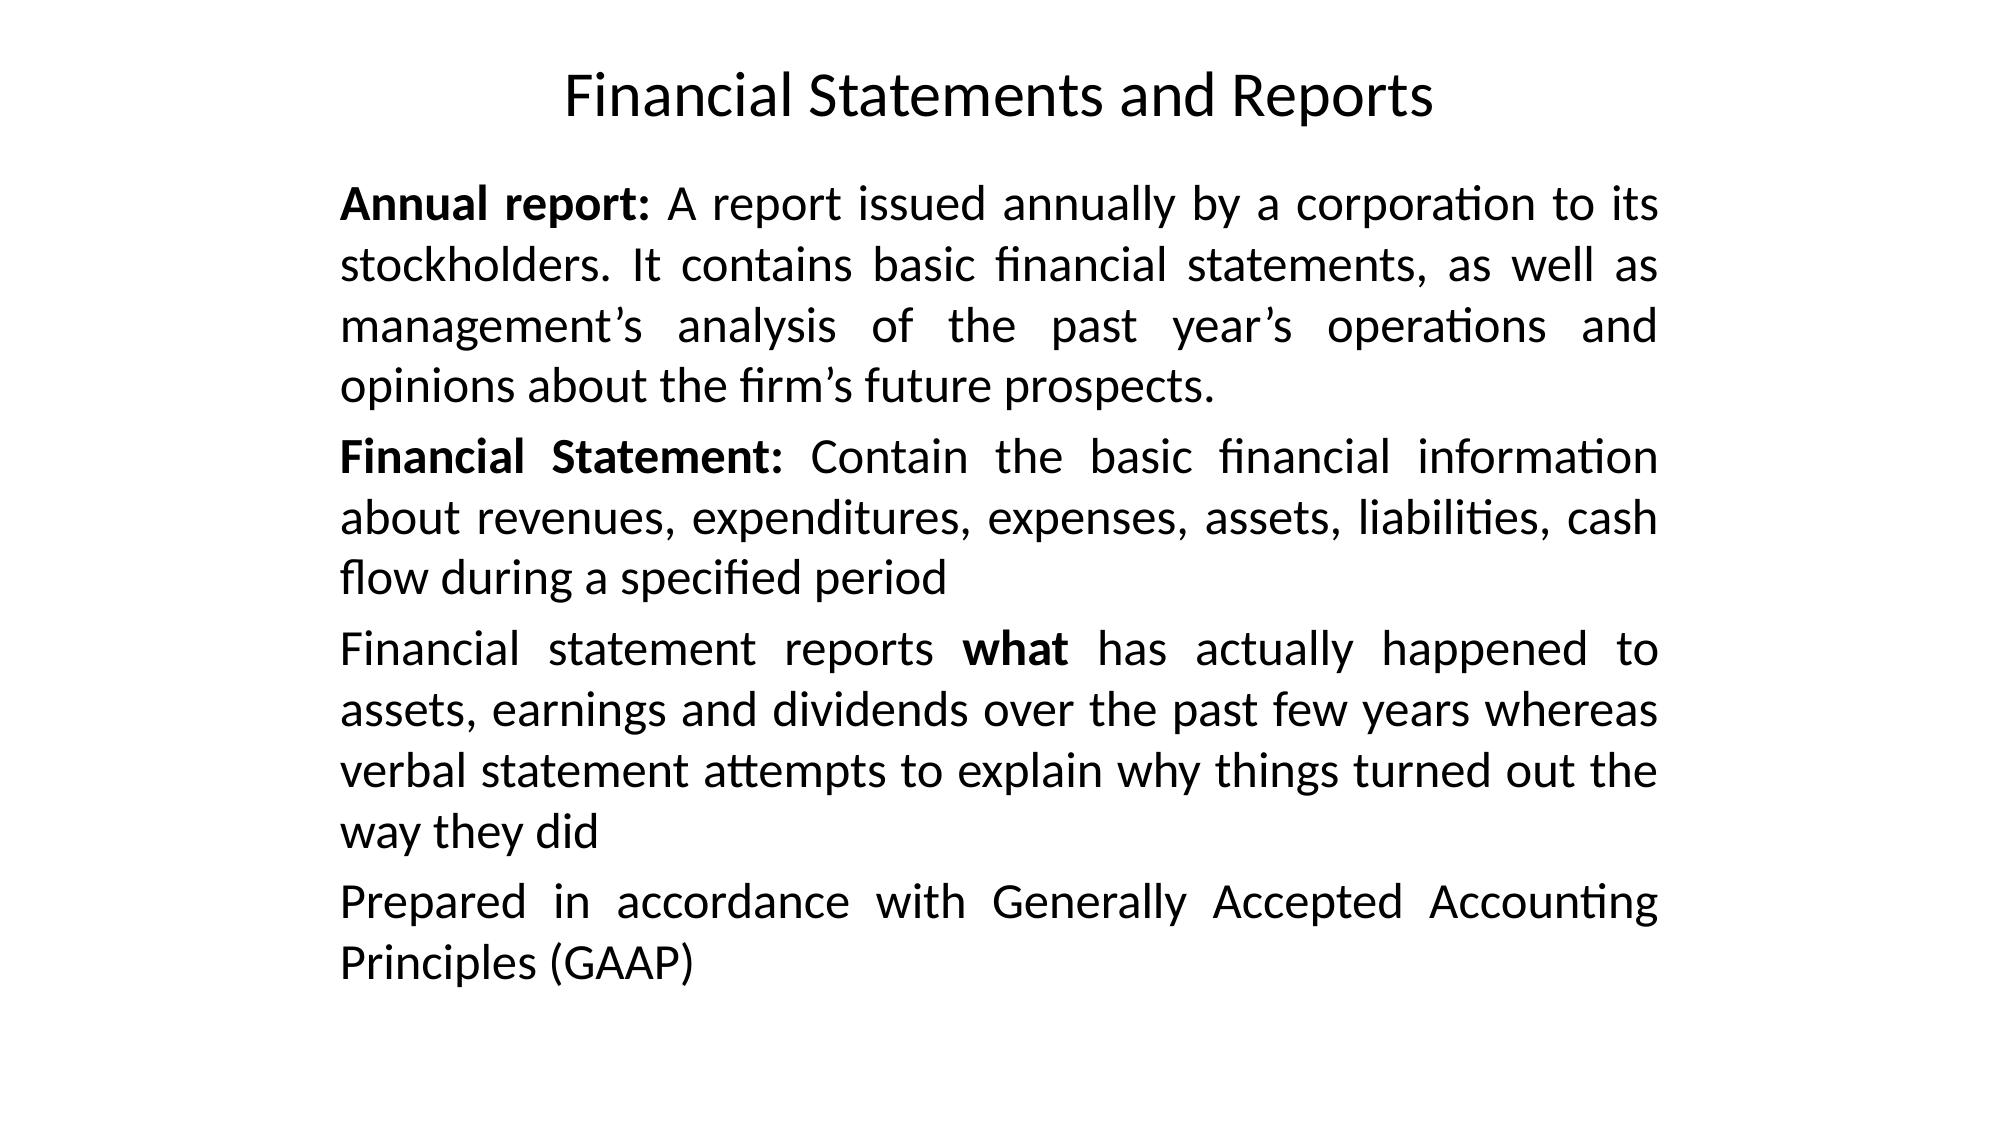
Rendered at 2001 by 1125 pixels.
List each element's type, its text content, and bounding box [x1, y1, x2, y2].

list Annual report: A report issued annually by a corporation to its stockholders. It contains basic financial statements, as well as management’s analysis of the past year’s operations and opinions about the firm’s future prospects. Financial Statement: Contain the basic financial information about revenues, expenditures, expenses, assets, liabilities, cash flow during a specified period Financial statement reports what has actually happened to assets, earnings and dividends over the past few years whereas verbal statement attempts to explain why things turned out the way they did Prepared in accordance with Generally Accepted Accounting Principles (GAAP) [324, 162, 1675, 1005]
title Financial Statements and Reports [324, 45, 1675, 138]
